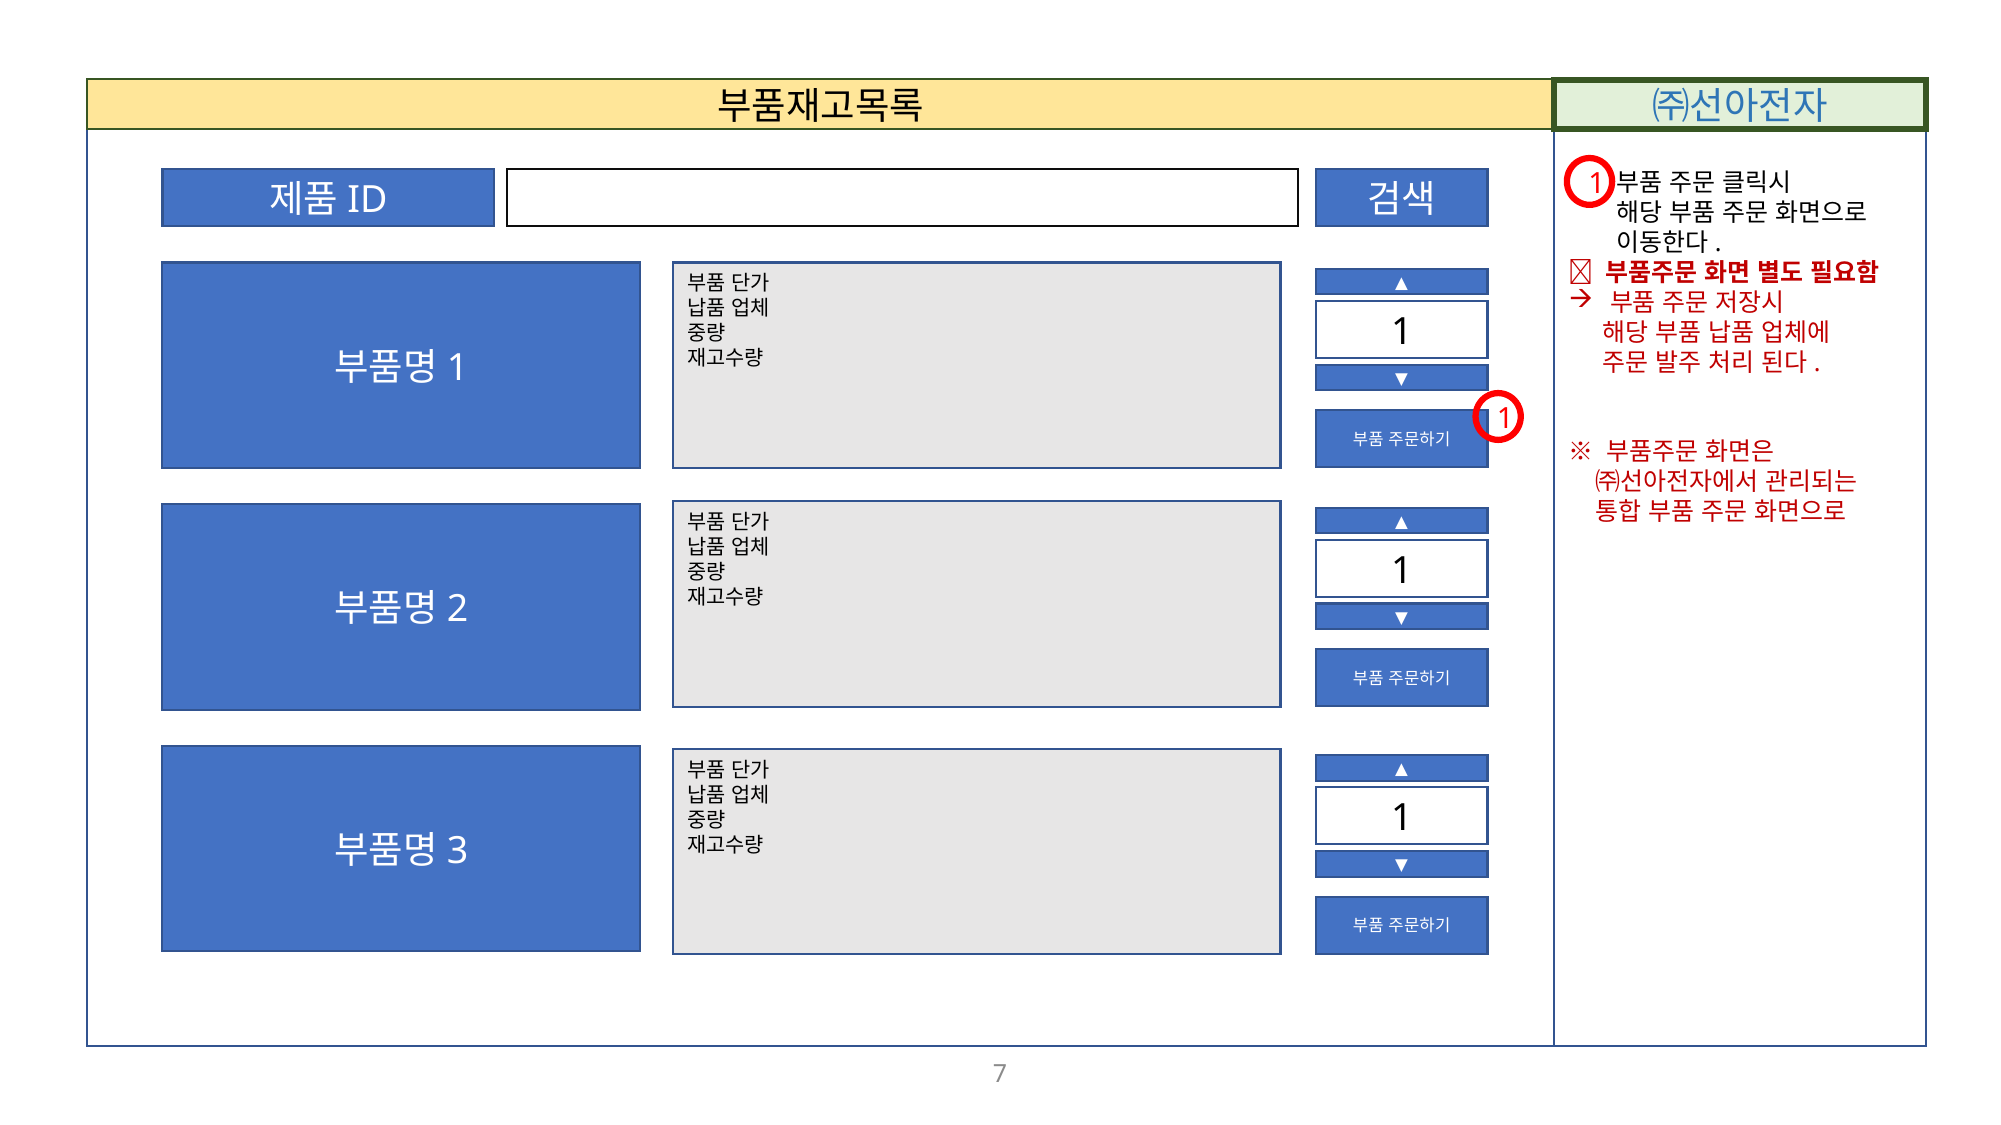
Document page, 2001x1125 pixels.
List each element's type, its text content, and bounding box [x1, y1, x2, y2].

text_box ㈜선아전자 [1553, 79, 1927, 130]
text_box 검색 [1315, 168, 1489, 227]
text_box 부품 주문하기 [1315, 409, 1489, 468]
text_box 부품 단가 납품 업체 중량 재고수량 [672, 261, 1282, 469]
text_box 1 [1565, 156, 1614, 206]
text_box 검색 [506, 168, 1299, 227]
text_box ▼ [1315, 850, 1489, 878]
text_box ▲ [1315, 754, 1489, 782]
text_box 1 [1315, 786, 1489, 845]
text_box 1 [1315, 539, 1489, 598]
text_box ▼ [1315, 602, 1489, 630]
text_box 부품명2 [161, 503, 641, 711]
text_box 부품 주문 클릭시 해당 부품 주문 화면으로 이동한다.  부품주문 화면 별도 필요함 부품 주문 저장시 해당 부품 납품 업체에 주문 발주 처리 된다. ※ 부품주문 화면은 ㈜선아전자에서 관리되는 통합 부품 주문 화면으로 [1553, 130, 1927, 1047]
slide_number 5 [774, 1044, 1225, 1104]
text_box 부품재고목록 [86, 78, 1555, 130]
text_box 부품명1 [161, 261, 641, 469]
text_box 부품 주문하기 [1315, 648, 1489, 707]
text_box 부품 단가 납품 업체 중량 재고수량 [672, 748, 1282, 955]
text_box 부품 단가 납품 업체 중량 재고수량 [672, 500, 1282, 708]
text_box [86, 130, 1553, 1047]
text_box 1 [1315, 300, 1489, 359]
text_box ▲ [1315, 268, 1489, 295]
text_box ▲ [1315, 507, 1489, 534]
text_box 1 [1474, 392, 1522, 441]
text_box 부품명3 [161, 745, 641, 952]
text_box ▼ [1315, 364, 1489, 391]
text_box 제품ID [161, 168, 495, 227]
text_box 부품 주문하기 [1315, 896, 1489, 955]
